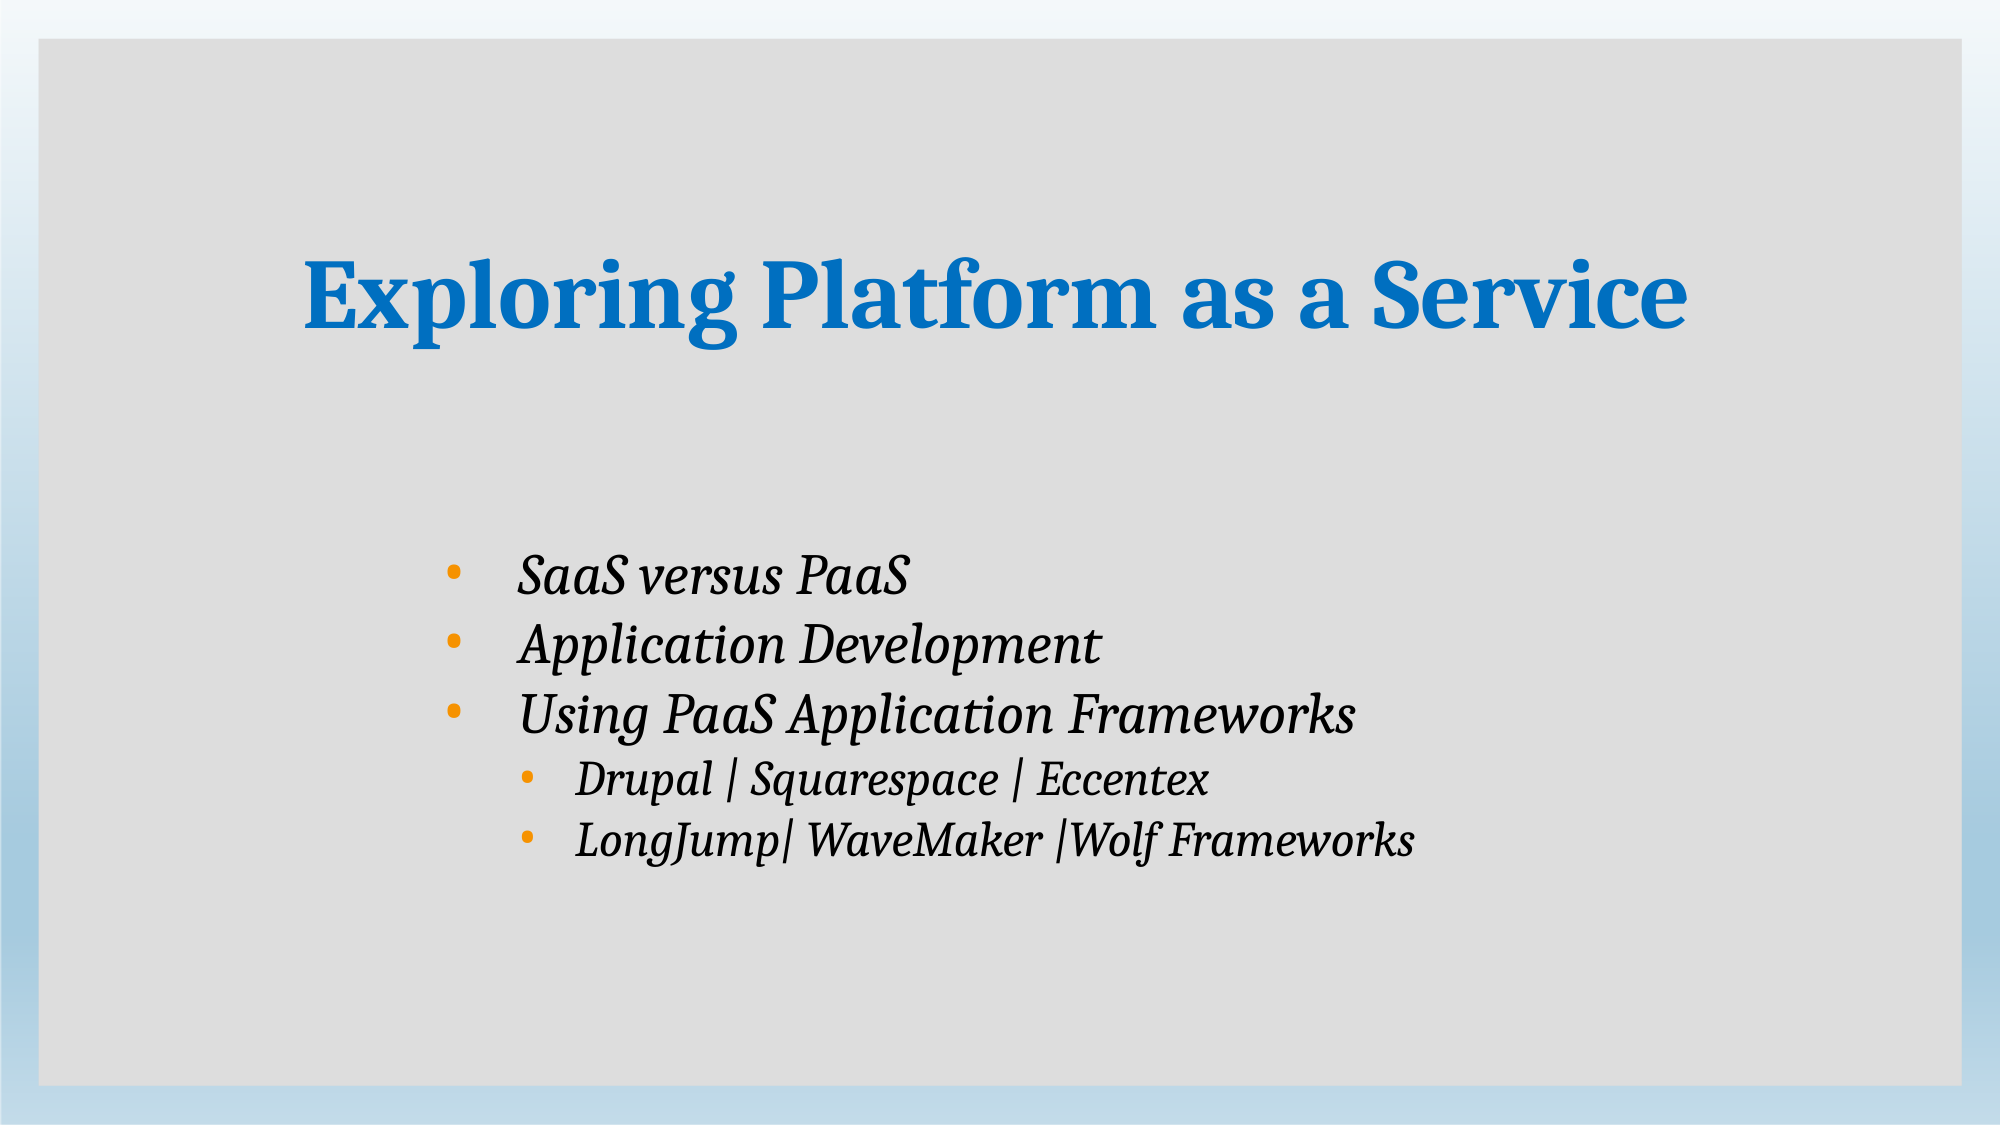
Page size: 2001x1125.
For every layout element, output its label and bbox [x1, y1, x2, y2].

text_box [0, 0, 2000, 1125]
